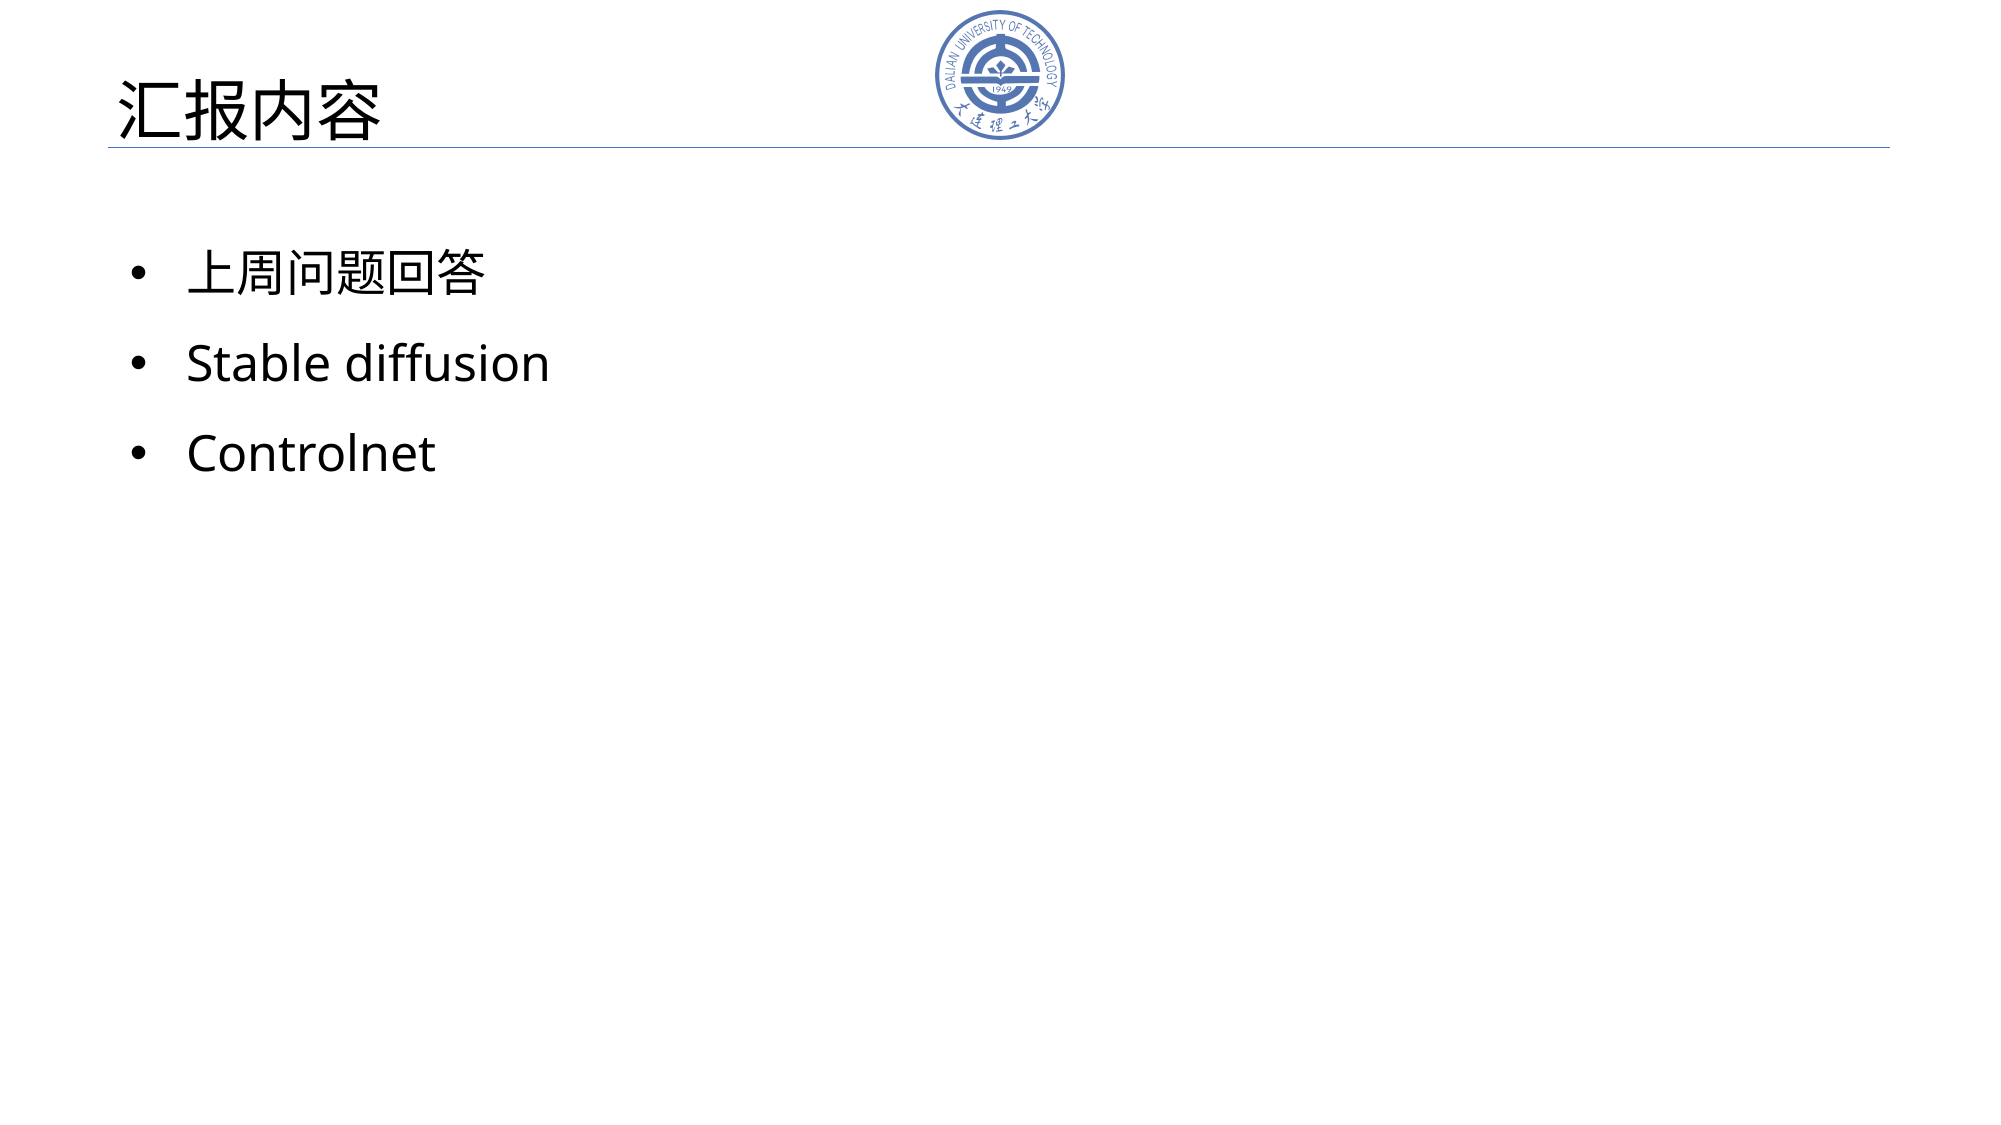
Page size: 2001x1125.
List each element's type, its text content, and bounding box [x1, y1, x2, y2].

text_box 上周问题回答 Stable diffusion Controlnet [114, 204, 1115, 490]
picture [935, 10, 1065, 140]
text_box 汇报内容 [101, 61, 509, 156]
